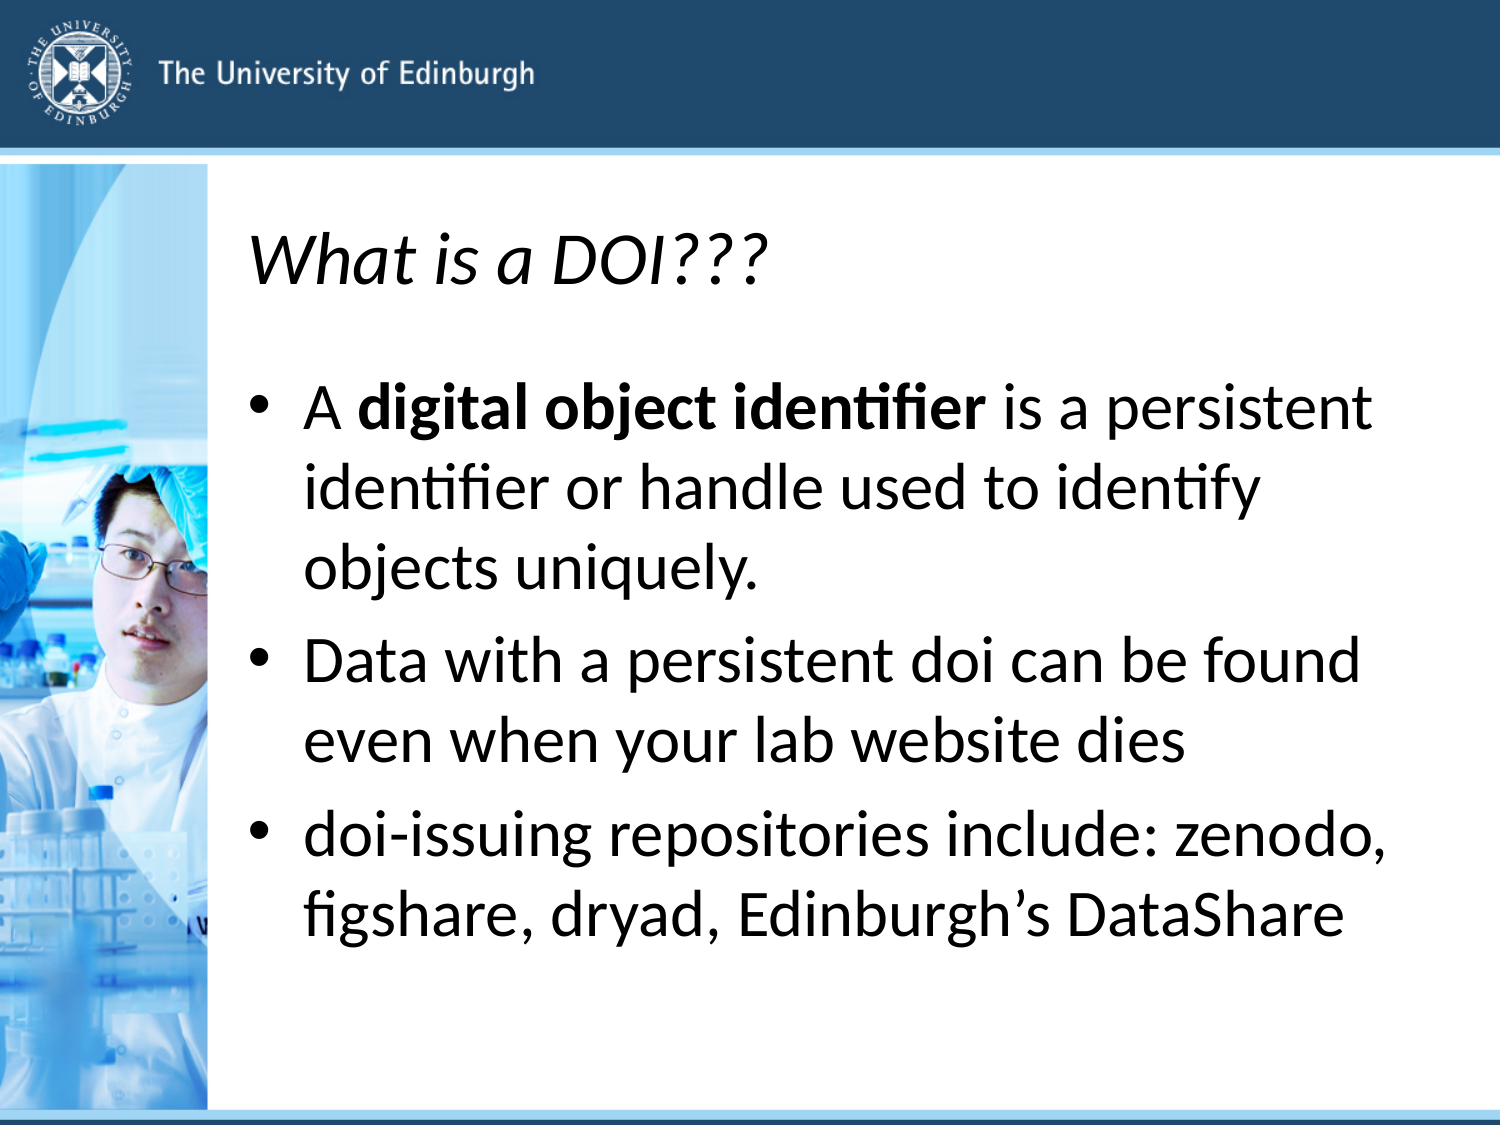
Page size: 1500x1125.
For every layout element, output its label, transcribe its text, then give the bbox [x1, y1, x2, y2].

picture [0, 0, 1500, 1125]
title What is a DOI??? [232, 160, 1425, 348]
list A digital object identifier is a persistent identifier or handle used to identify objects uniquely. Data with a persistent doi can be found even when your lab website dies doi-issuing repositories include: zenodo, figshare, dryad, Edinburgh’s DataShare [232, 355, 1425, 1005]
